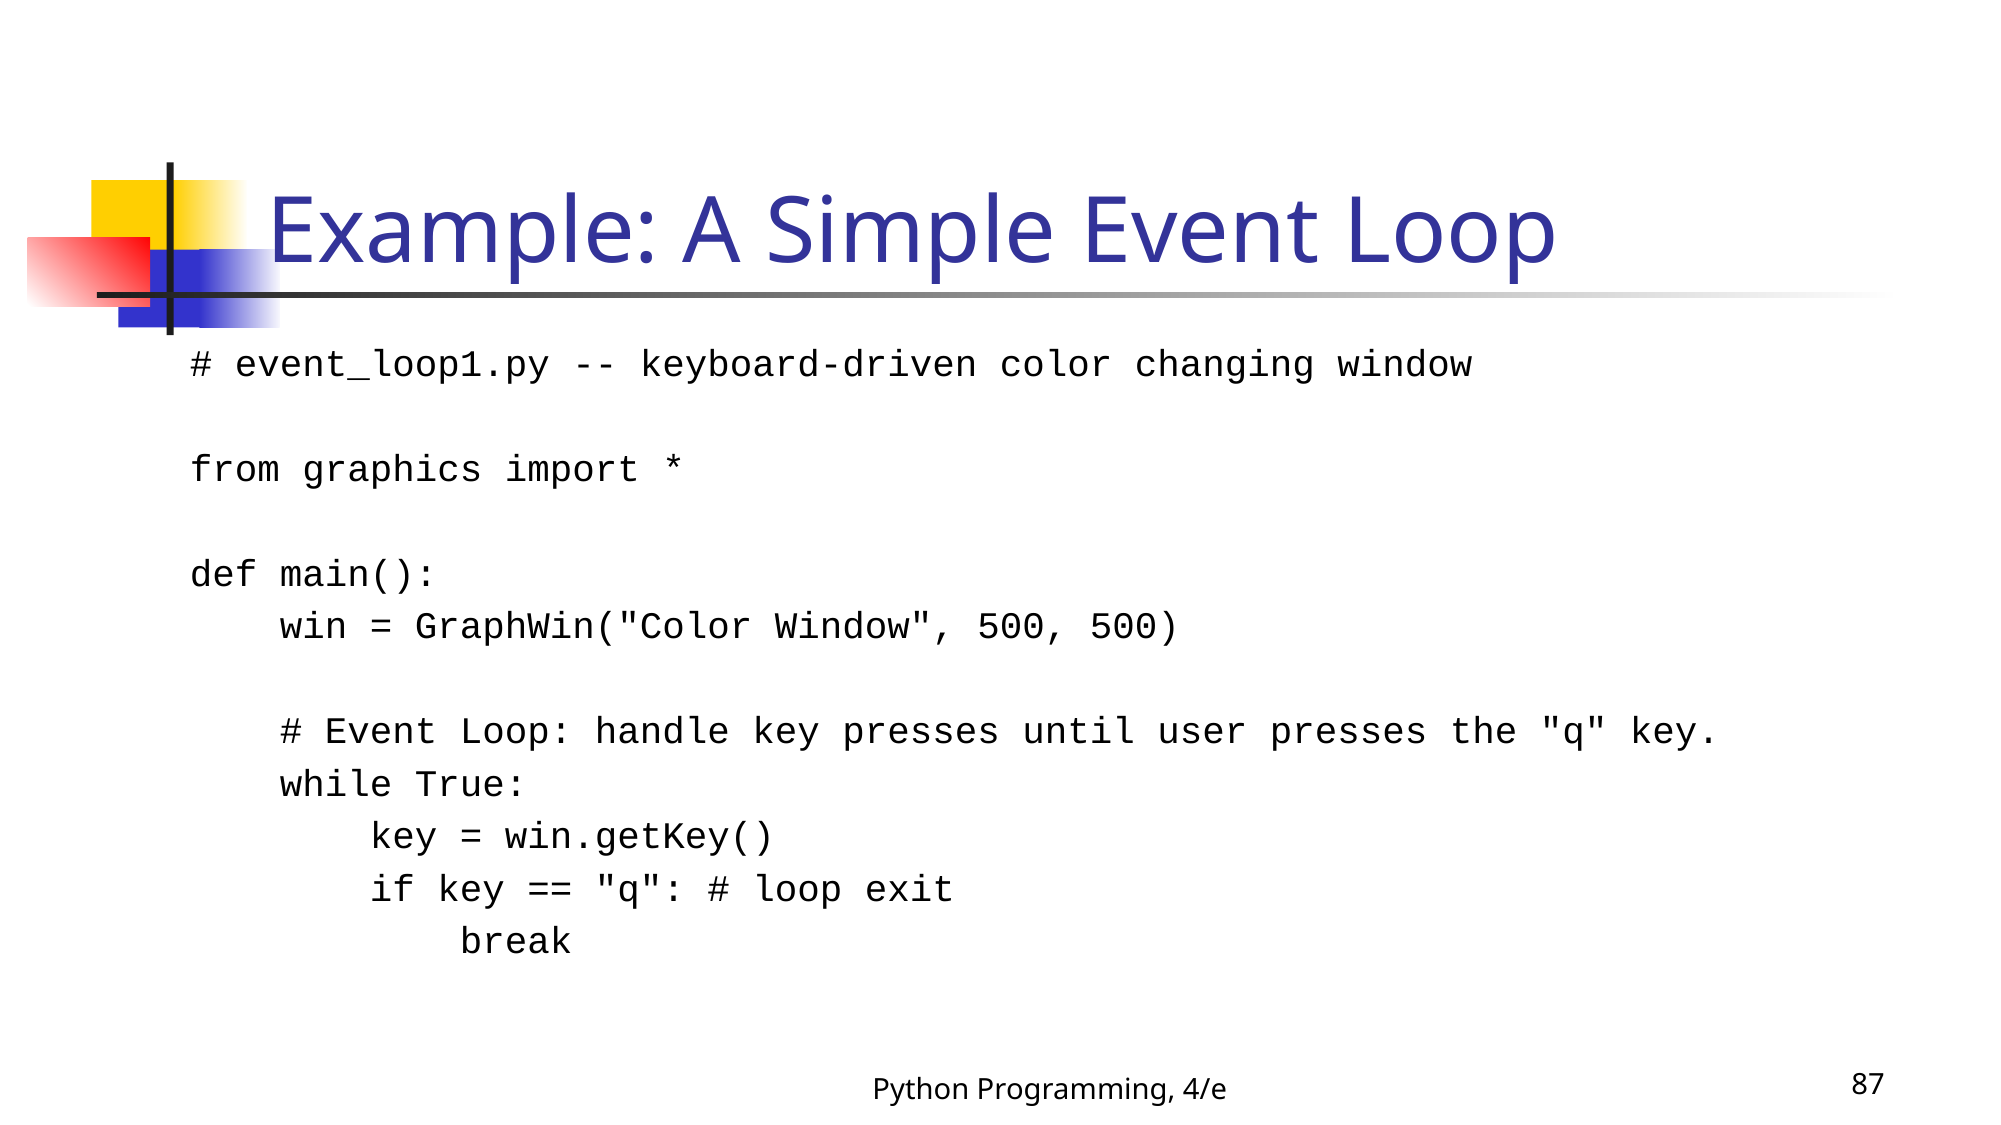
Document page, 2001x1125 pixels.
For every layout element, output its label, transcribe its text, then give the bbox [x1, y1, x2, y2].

footer Python Programming, 4/e [733, 1037, 1367, 1113]
list # event_loop1.py -- keyboard-driven color changing window from graphics import * def main(): win = GraphWin("Color Window", 500, 500) # Event Loop: handle key presses until user presses the "q" key. while True: key = win.getKey() if key == "q": # loop exit break [174, 331, 1825, 1006]
slide_number 87 [1483, 1037, 1901, 1113]
title Example: A Simple Event Loop [251, 101, 1957, 289]
